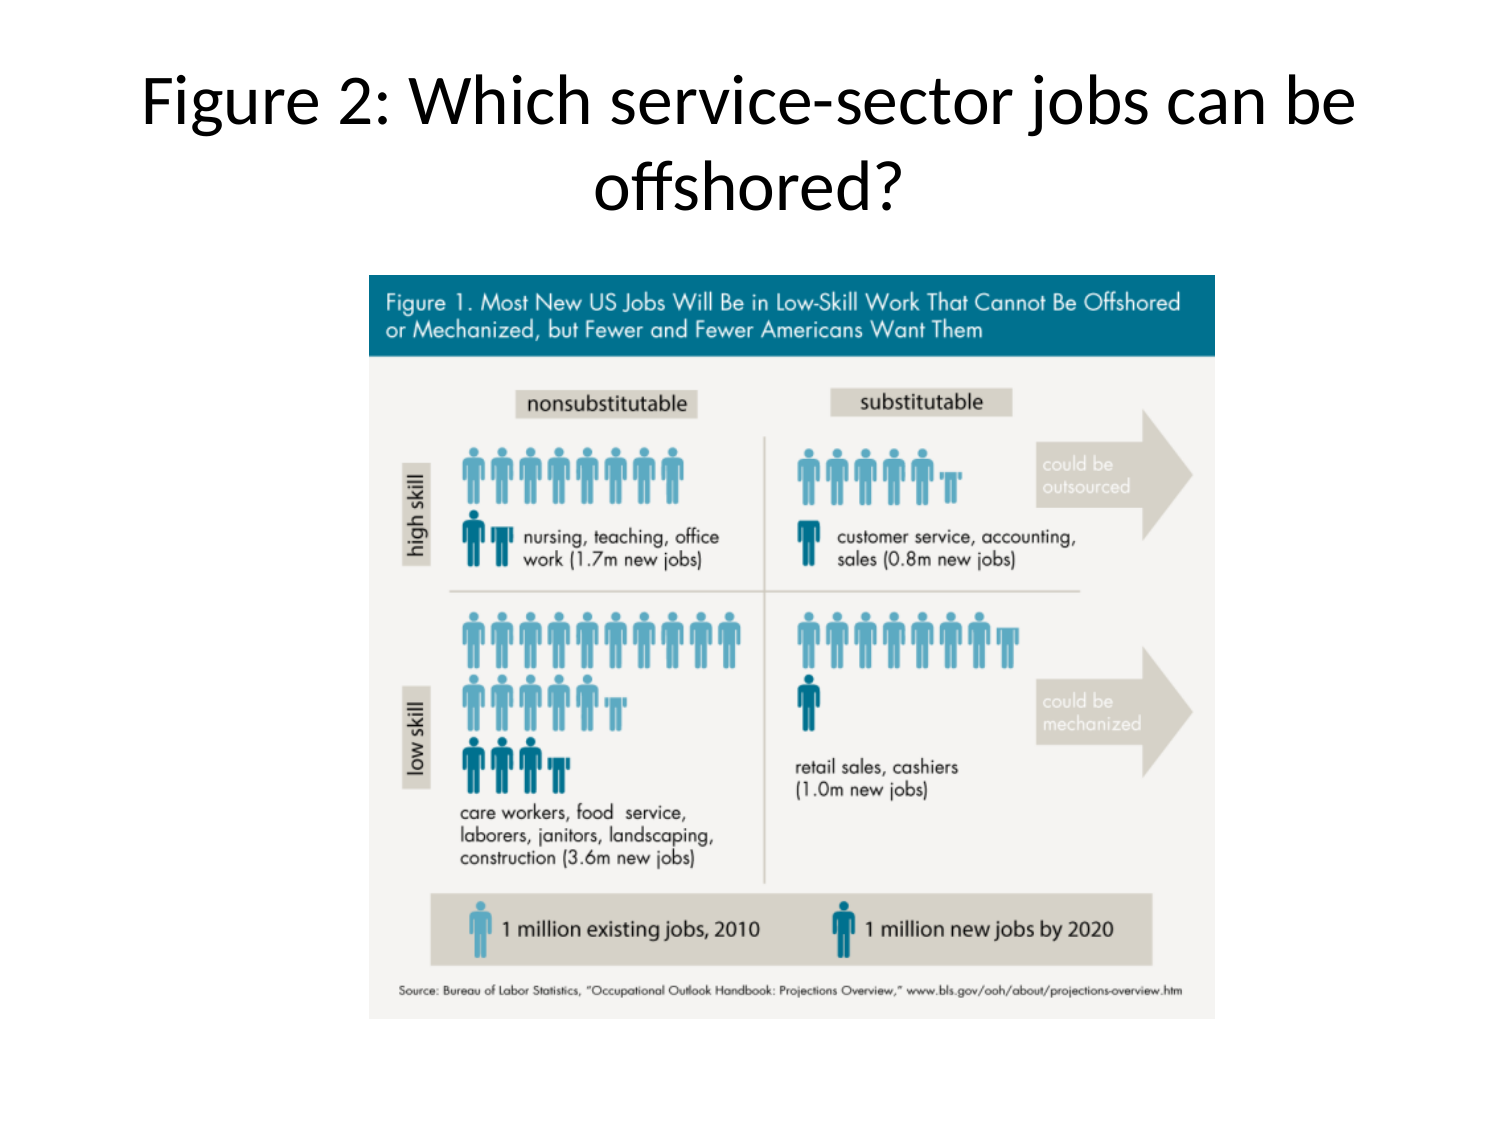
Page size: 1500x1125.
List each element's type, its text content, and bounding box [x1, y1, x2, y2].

title Figure 2: Which service-sector jobs can be offshored? [75, 45, 1425, 233]
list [368, 275, 1215, 1019]
